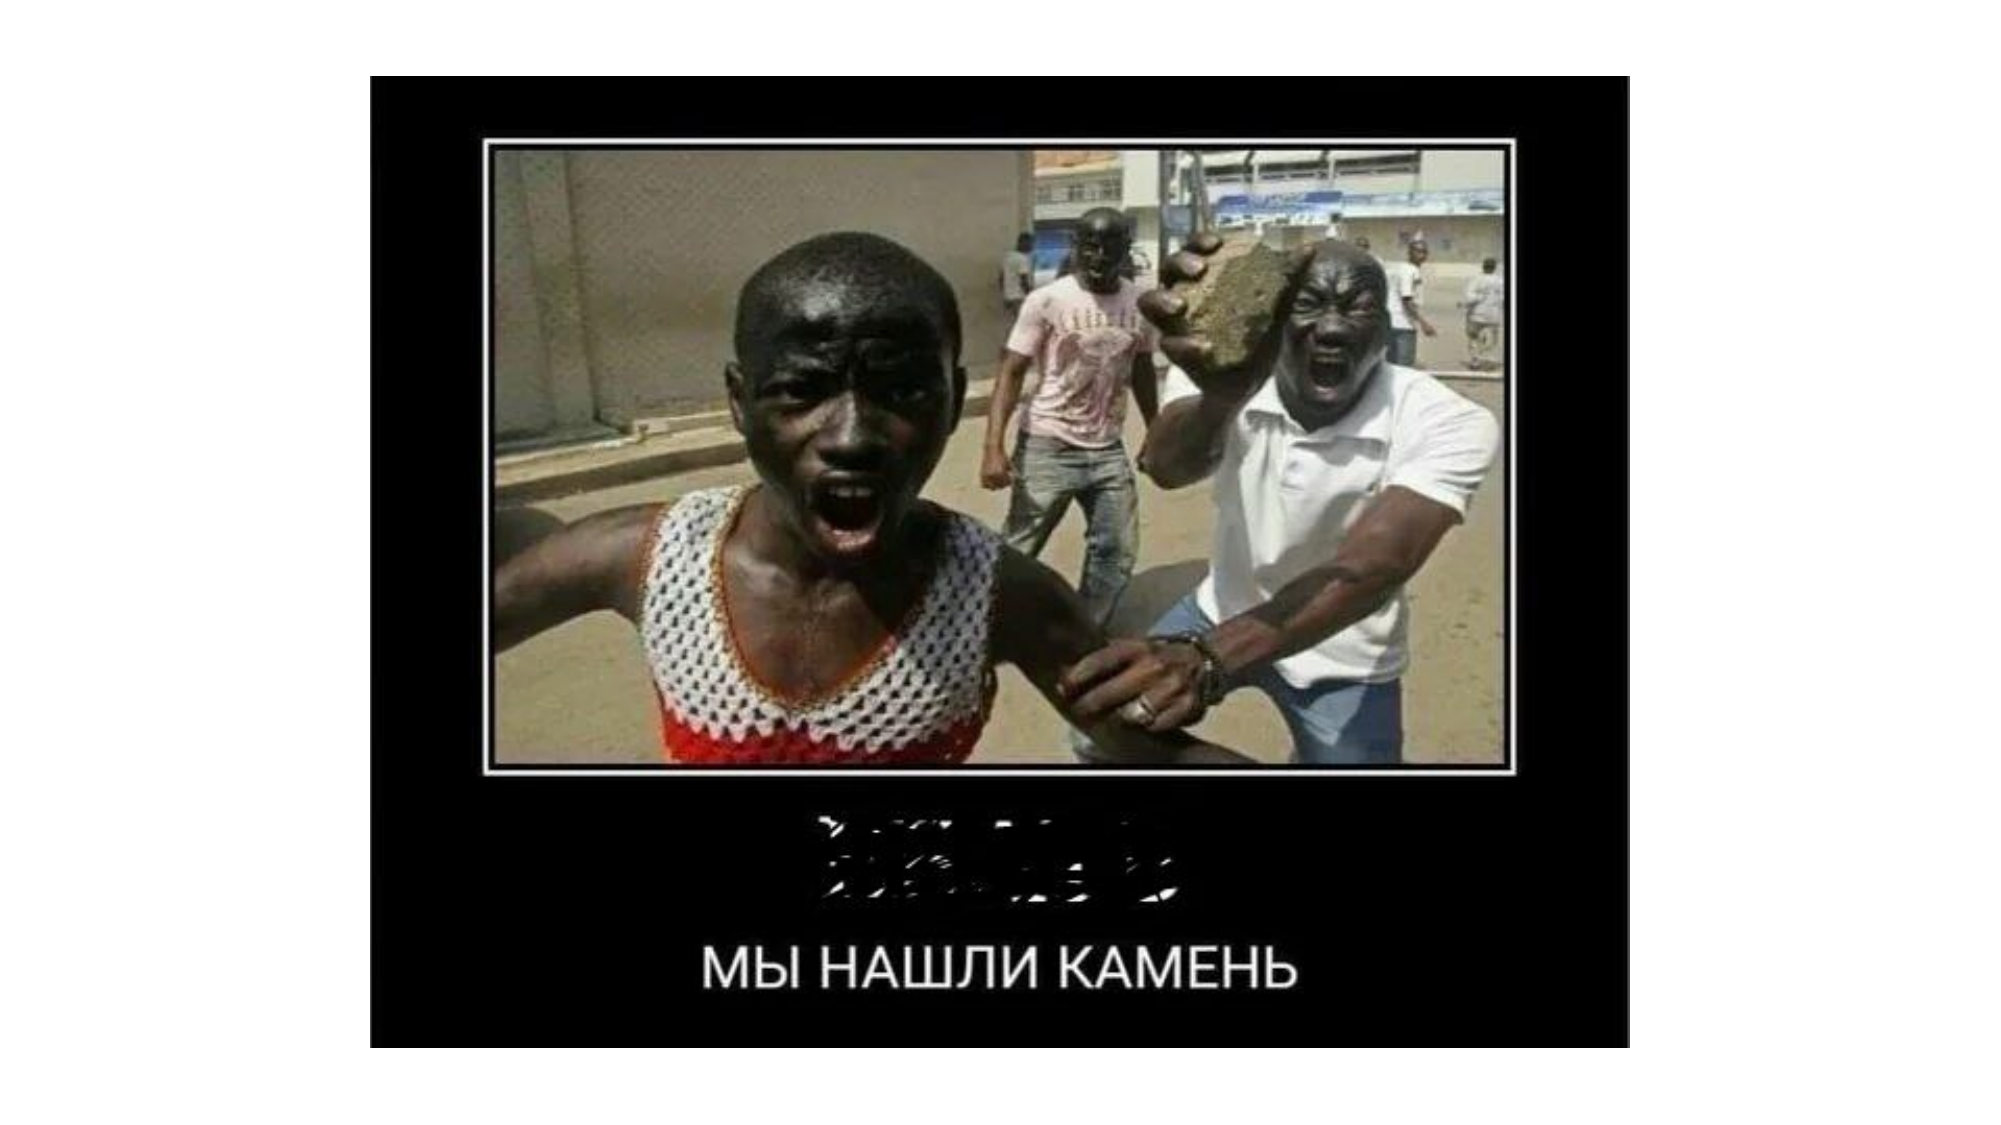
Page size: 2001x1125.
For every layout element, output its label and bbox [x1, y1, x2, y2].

picture [370, 76, 1630, 1048]
